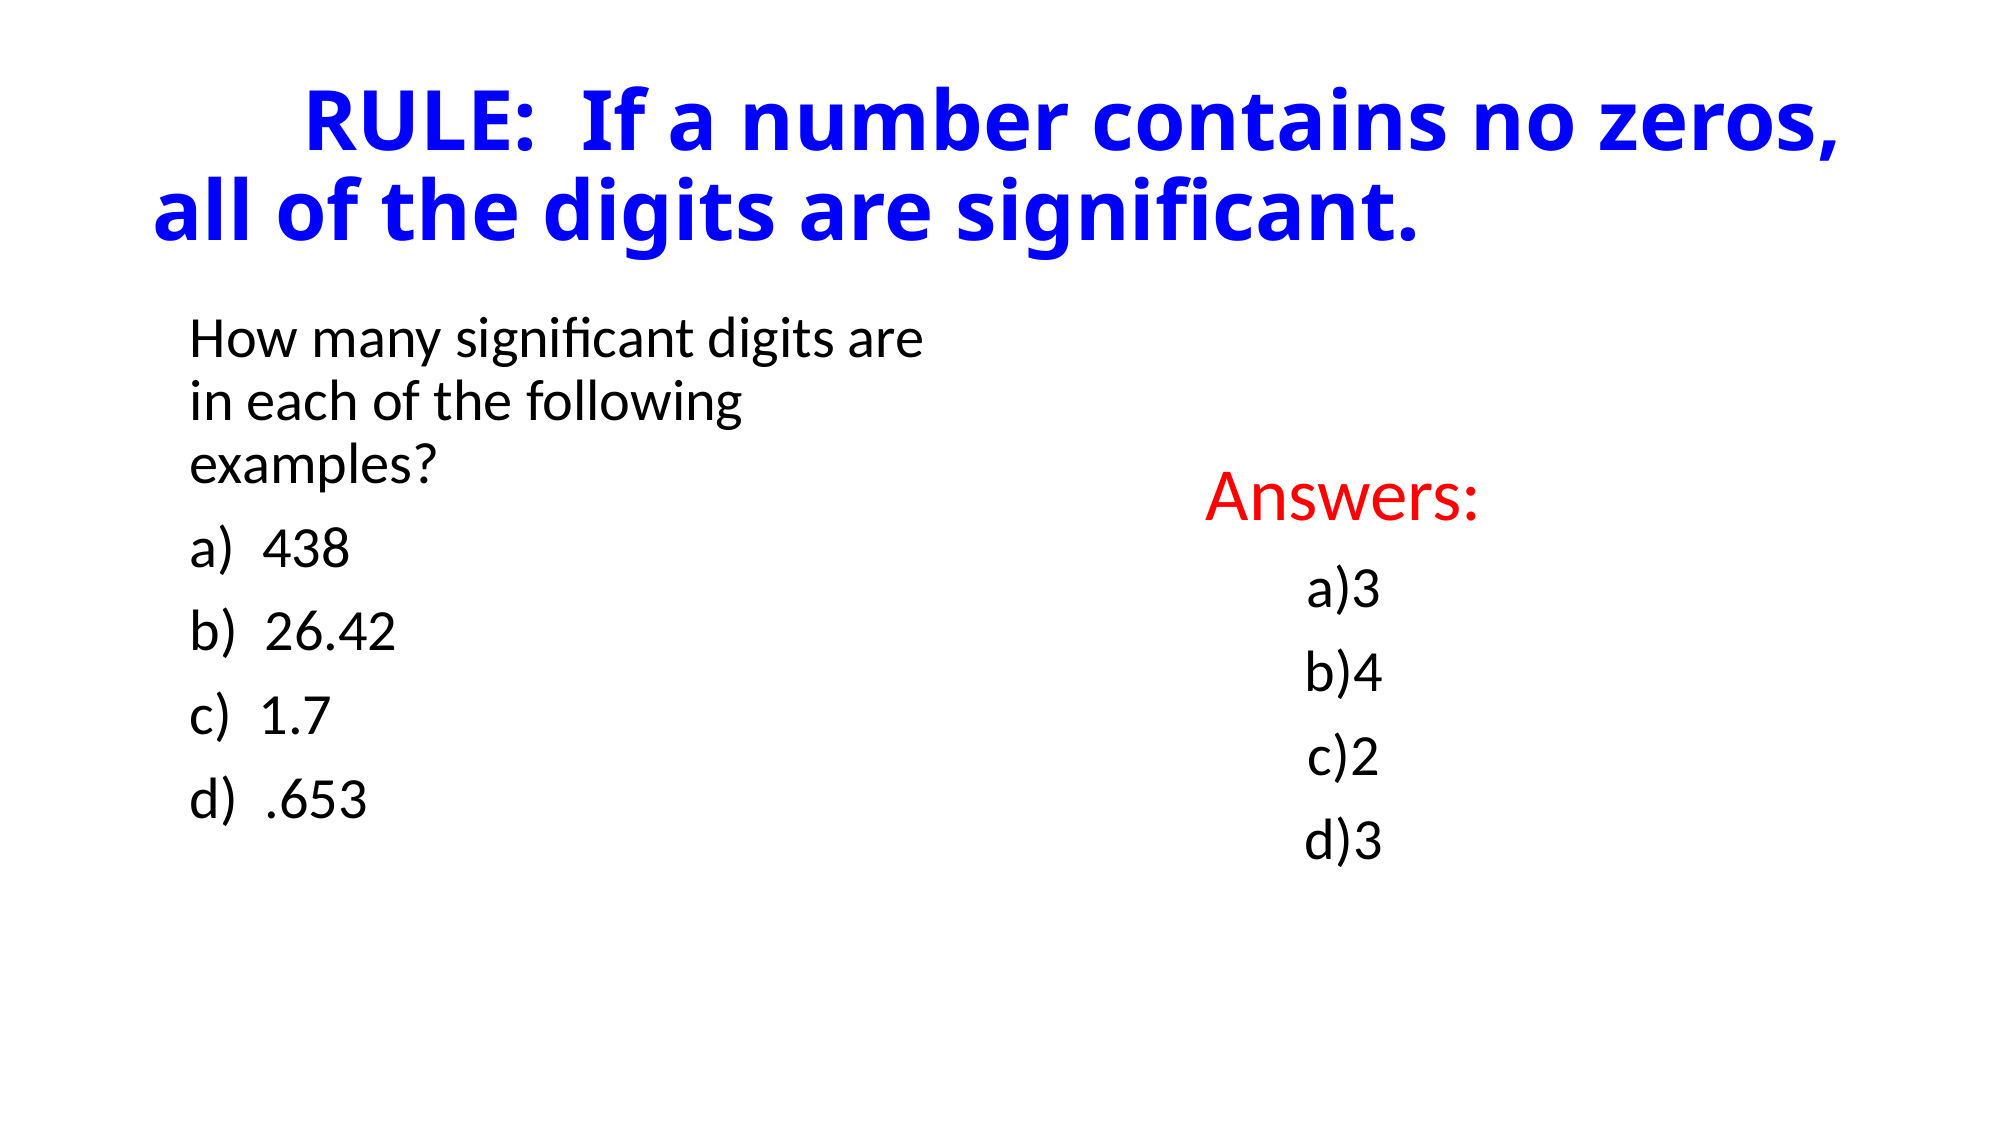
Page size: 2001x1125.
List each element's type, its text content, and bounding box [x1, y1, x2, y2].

title RULE: If a number contains no zeros, all of the digits are significant. [137, 59, 1863, 278]
list Answers: 3 4 2 3 [1012, 262, 1675, 963]
list How many significant digits are in each of the following examples? a) 438 b) 26.42 c) 1.7 d) .653 [137, 299, 988, 1014]
